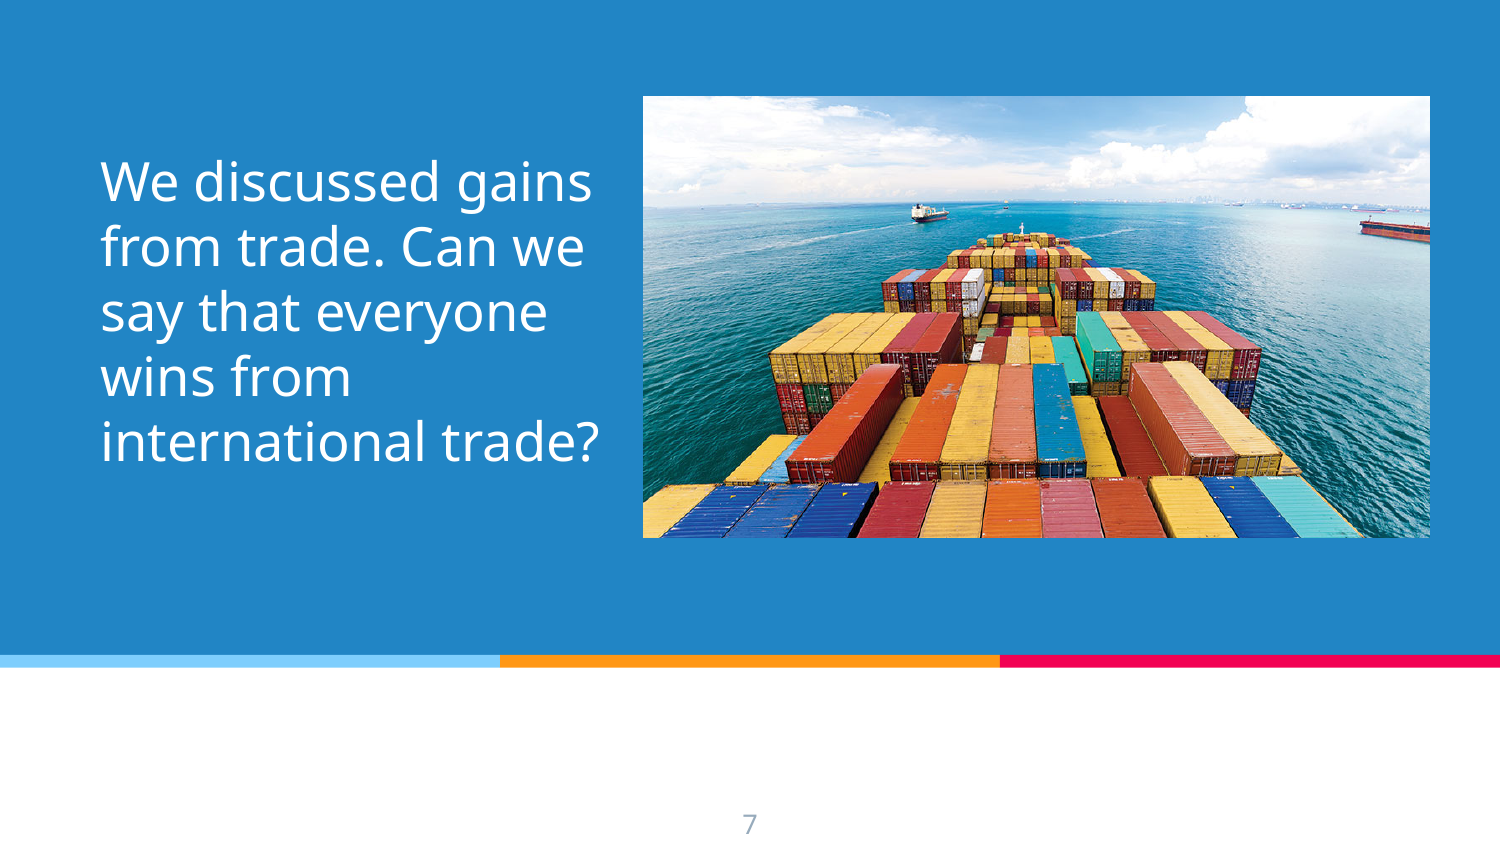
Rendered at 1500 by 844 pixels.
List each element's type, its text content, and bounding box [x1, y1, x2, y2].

slide_number 7 [0, 792, 1500, 844]
text_box We discussed gains from trade. Can we say that everyone wins from international trade? [85, 181, 638, 510]
picture [643, 95, 1430, 538]
